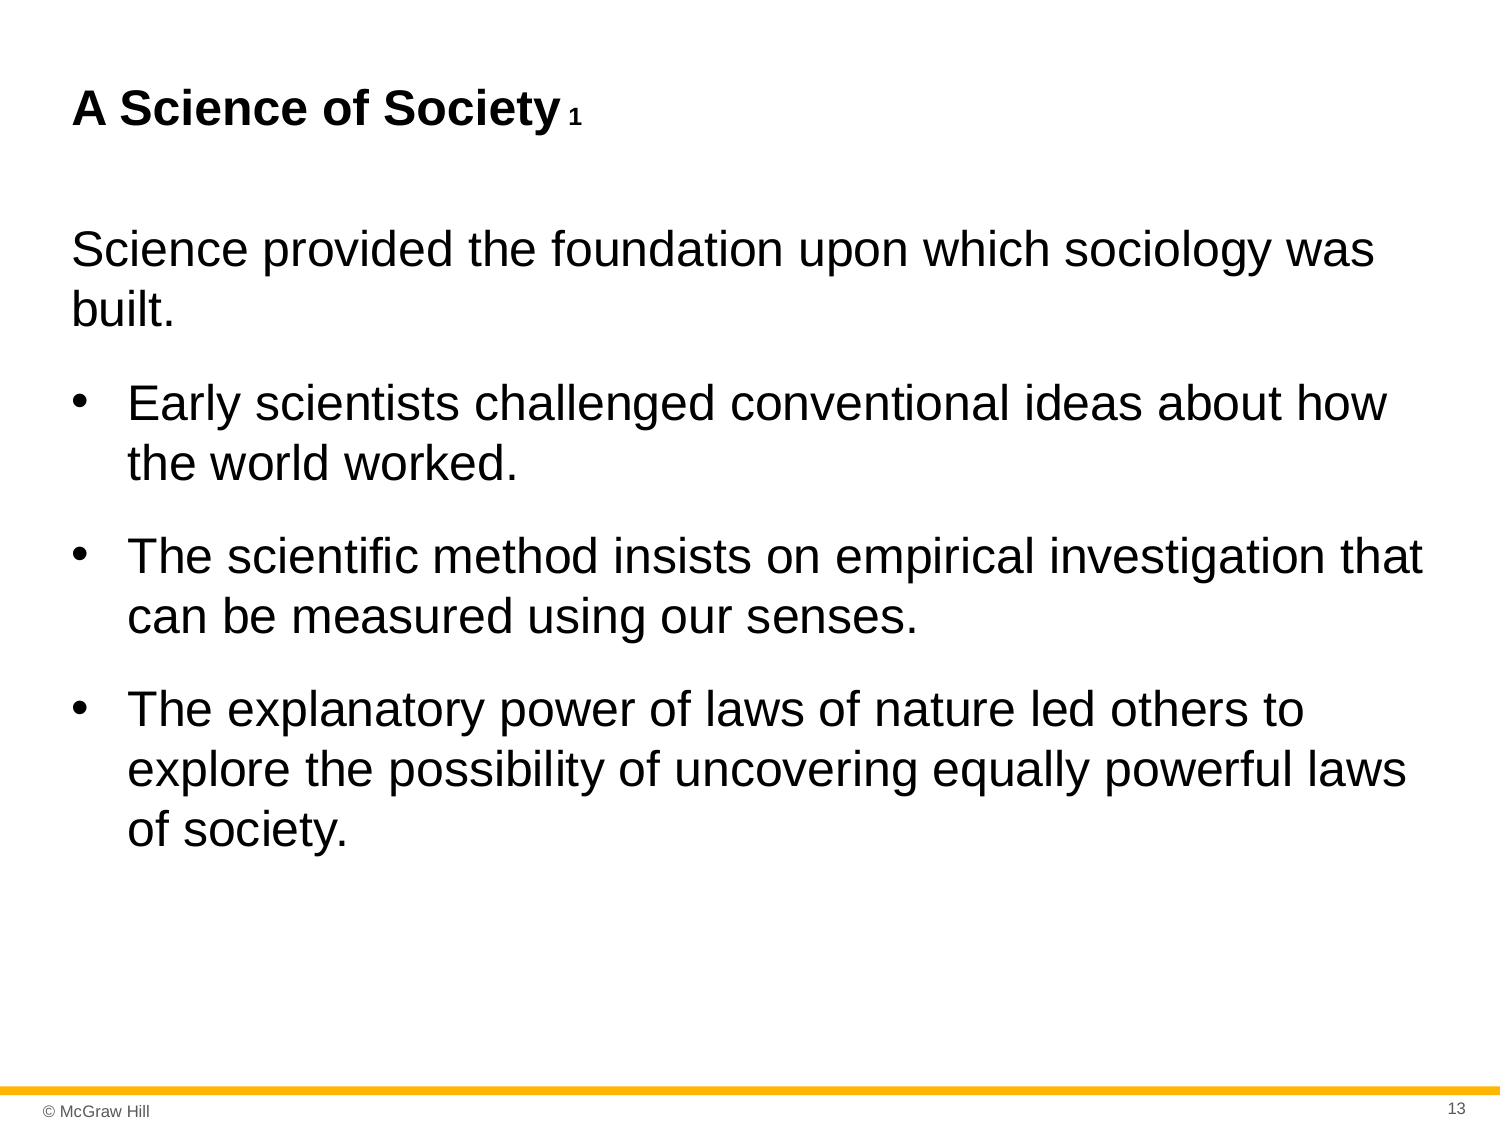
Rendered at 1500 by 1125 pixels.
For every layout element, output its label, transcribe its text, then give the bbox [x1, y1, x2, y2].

list Science provided the foundation upon which sociology was built. Early scientists challenged conventional ideas about how the world worked. The scientific method insists on empirical investigation that can be measured using our senses. The explanatory power of laws of nature led others to explore the possibility of uncovering equally powerful laws of society. [56, 209, 1444, 1025]
title A Science of Society 1 [56, 50, 1444, 162]
